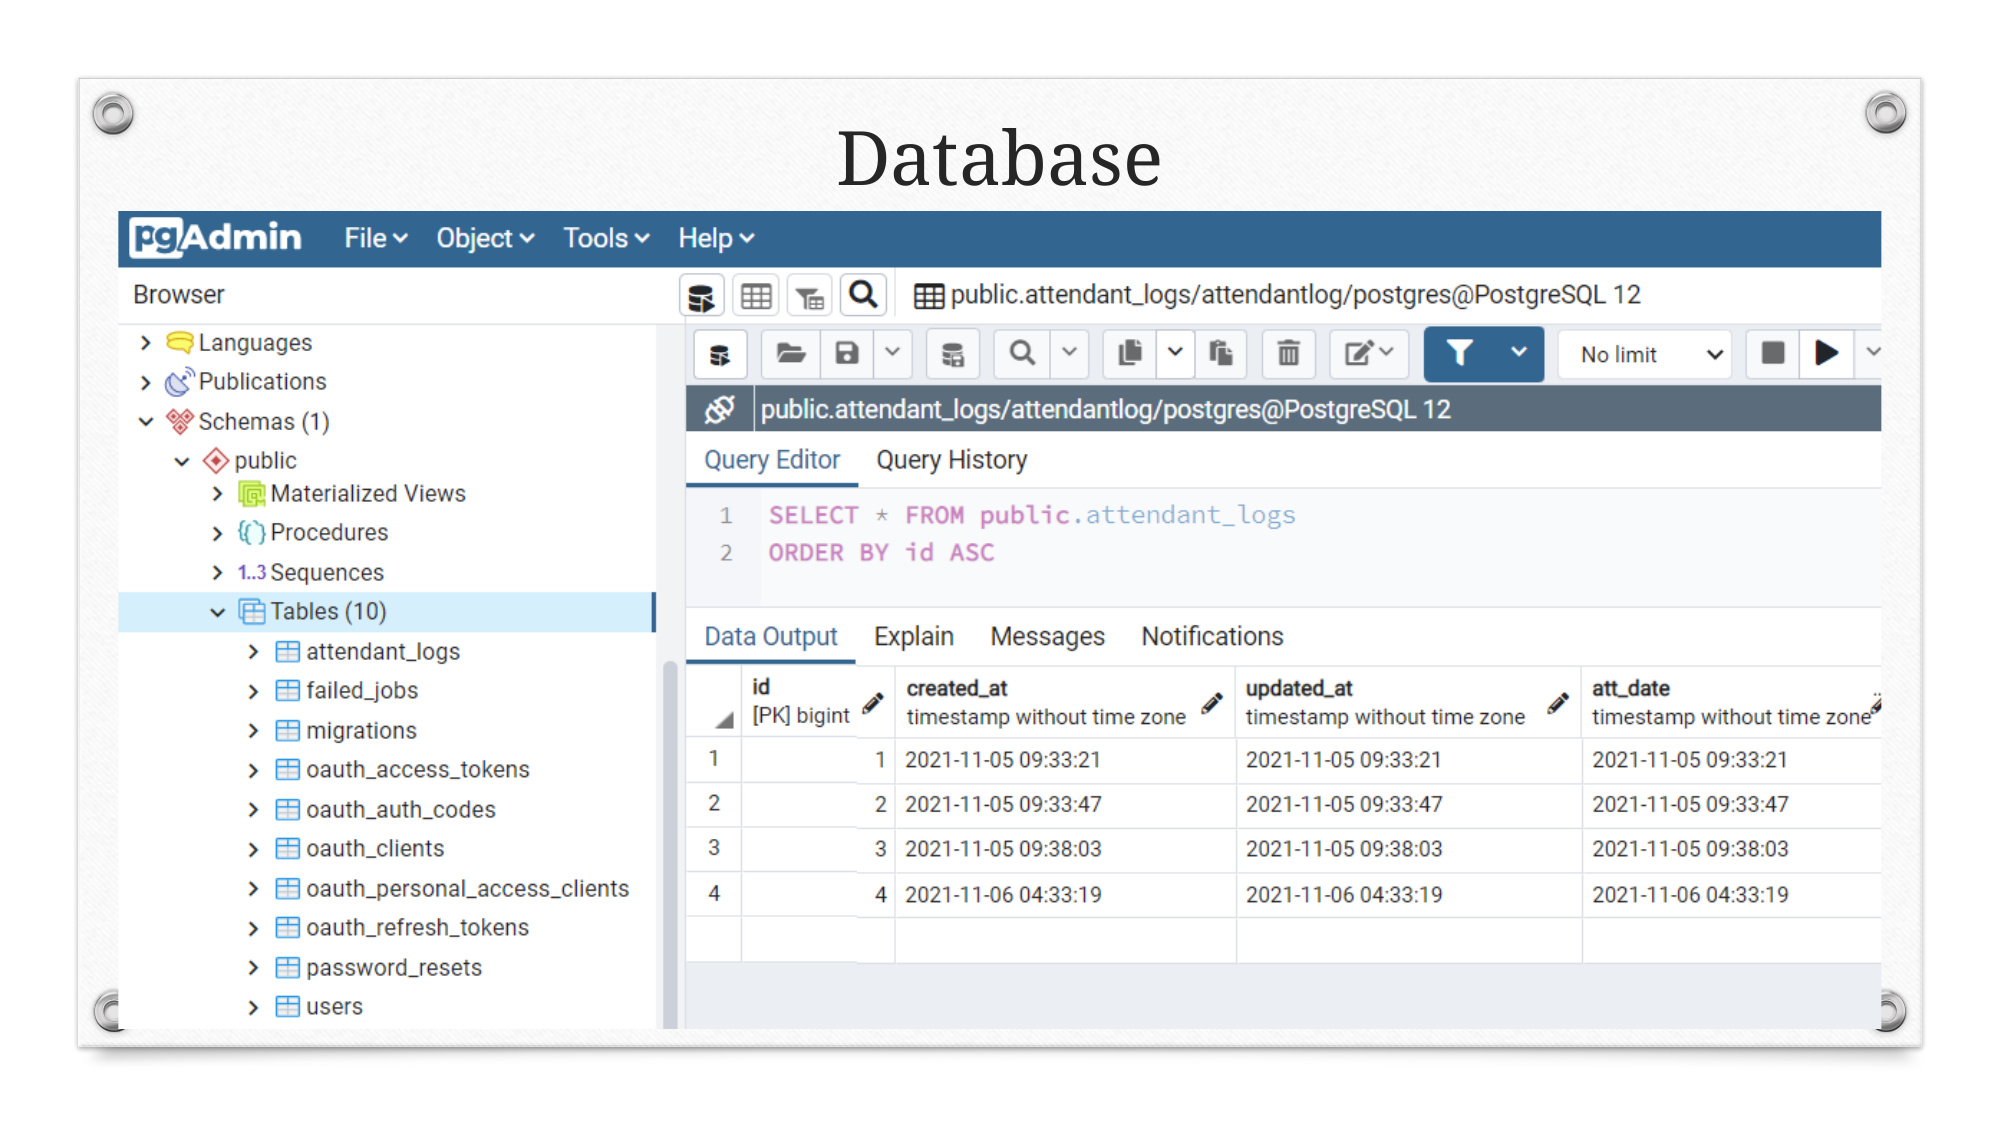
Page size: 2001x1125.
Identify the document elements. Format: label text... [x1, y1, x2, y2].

picture [0, 0, 2000, 1125]
title Database [174, 60, 1825, 211]
